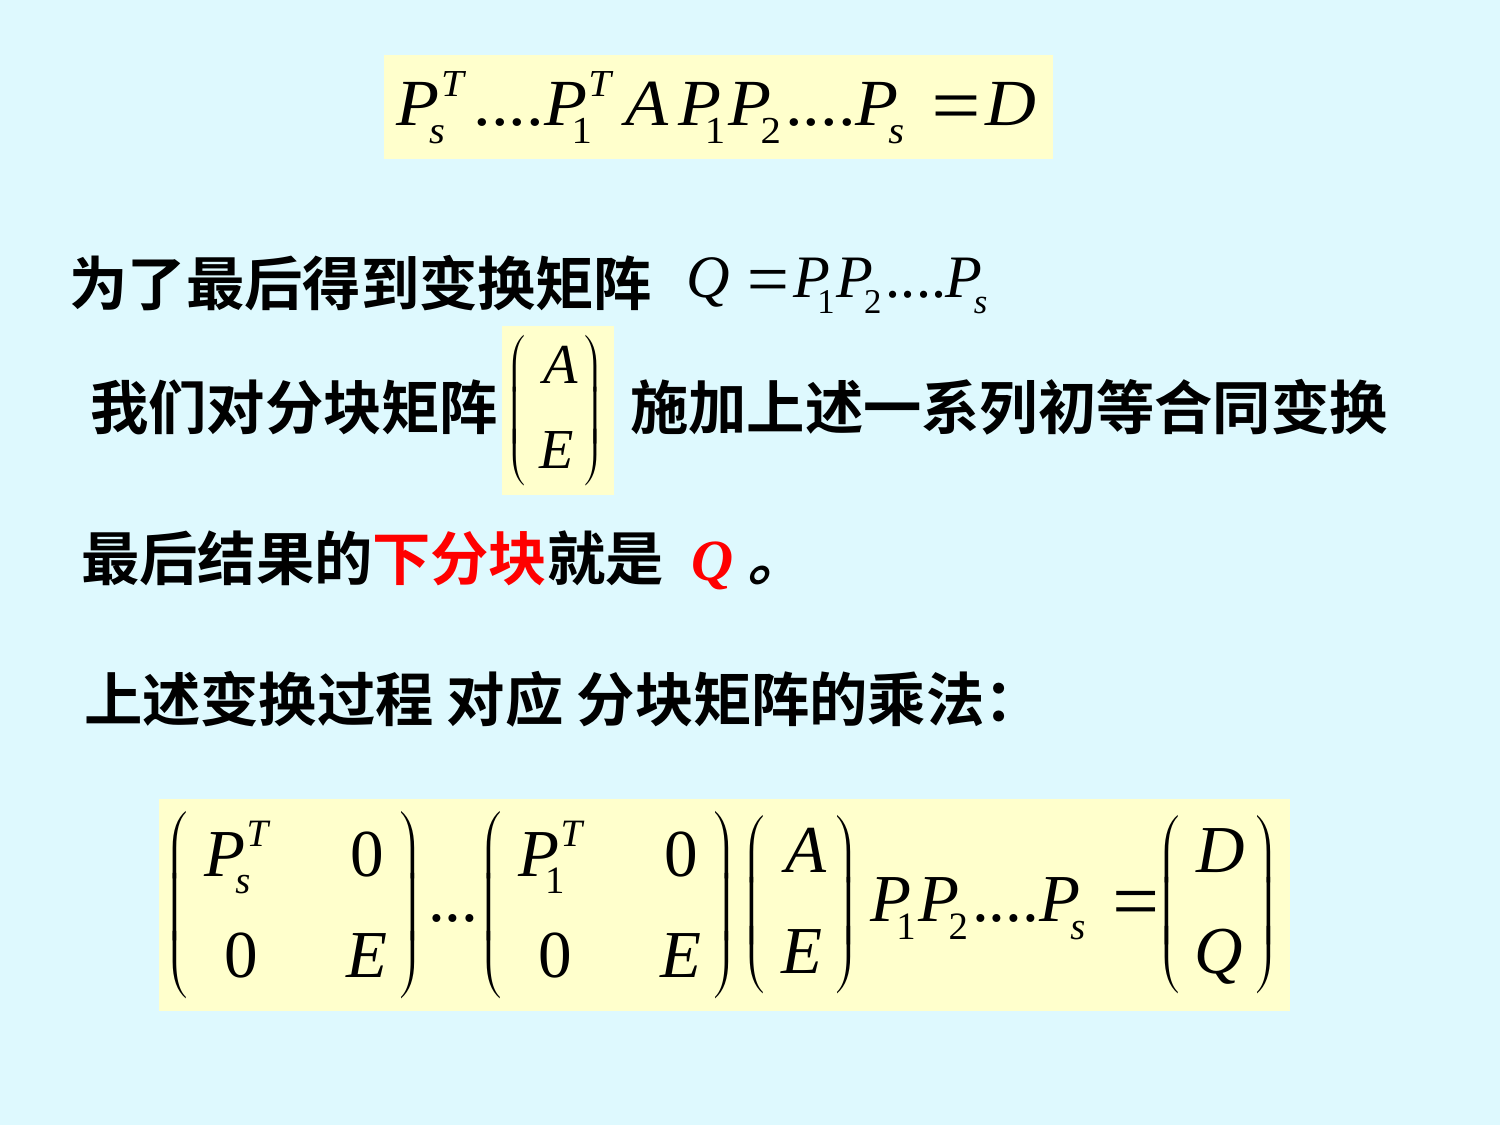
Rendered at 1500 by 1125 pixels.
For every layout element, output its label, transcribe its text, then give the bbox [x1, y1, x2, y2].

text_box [383, 54, 1054, 159]
text_box 最后结果的下分块就是 Q。 [66, 515, 834, 600]
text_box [501, 326, 615, 496]
text_box 上述变换过程 对应 分块矩阵的乘法： [69, 655, 1058, 741]
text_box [159, 798, 1290, 1012]
text_box 我们对分块矩阵 施加上述一系列初等合同变换 [615, 364, 1403, 450]
text_box 为了最后得到变换矩阵 [55, 239, 668, 325]
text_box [679, 237, 1001, 328]
text_box 我们对分块矩阵 施加上述一系列初等合同变换 [75, 364, 501, 450]
